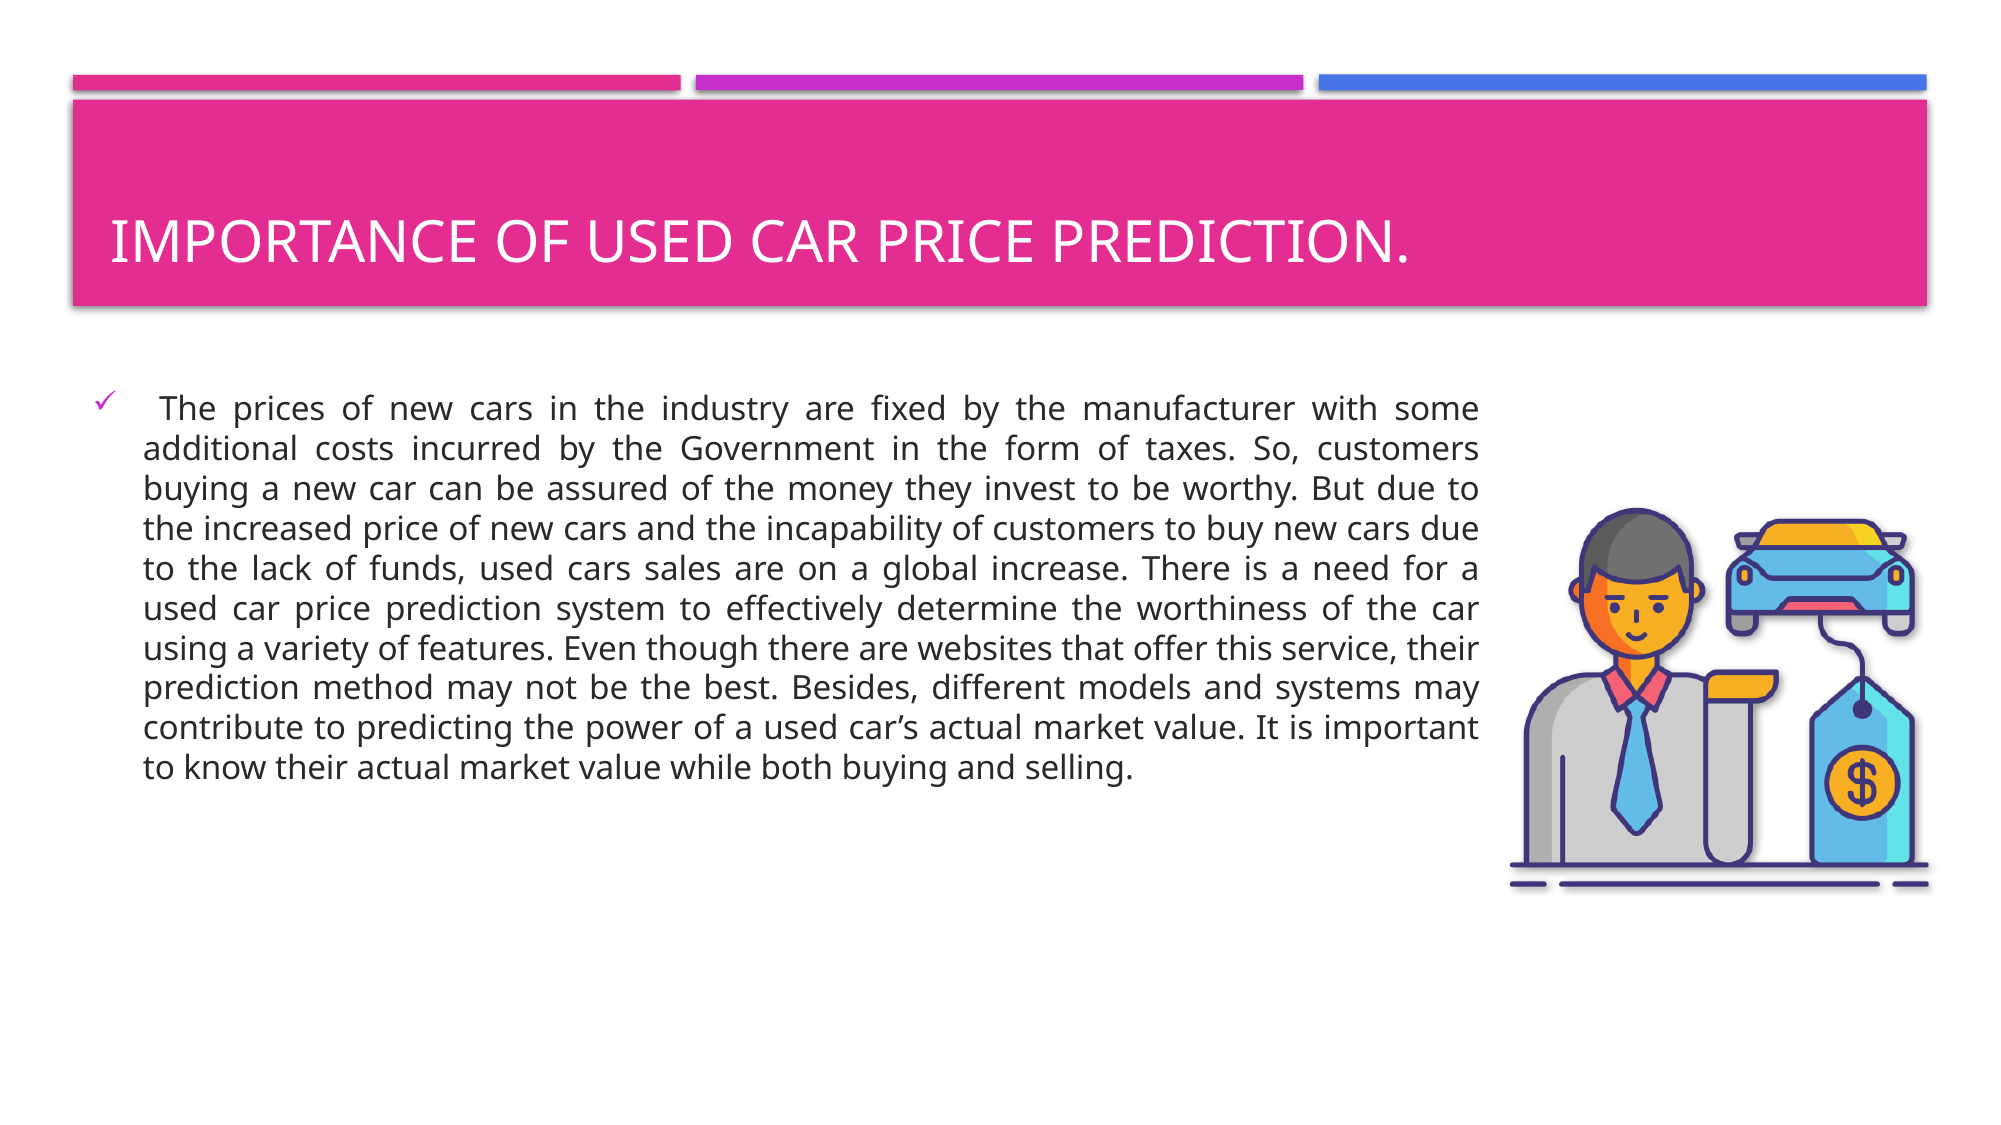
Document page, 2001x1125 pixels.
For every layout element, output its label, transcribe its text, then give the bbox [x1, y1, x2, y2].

list The prices of new cars in the industry are fixed by the manufacturer with some additional costs incurred by the Government in the form of taxes. So, customers buying a new car can be assured of the money they invest to be worthy. But due to the increased price of new cars and the incapability of customers to buy new cars due to the lack of funds, used cars sales are on a global increase. There is a need for a used car price prediction system to effectively determine the worthiness of the car using a variety of features. Even though there are websites that offer this service, their prediction method may not be the best. Besides, different models and systems may contribute to predicting the power of a used car’s actual market value. It is important to know their actual market value while both buying and selling. [77, 380, 1497, 1057]
picture [1495, 473, 1942, 920]
title Importance of Used Car Price Prediction. [95, 119, 1905, 282]
